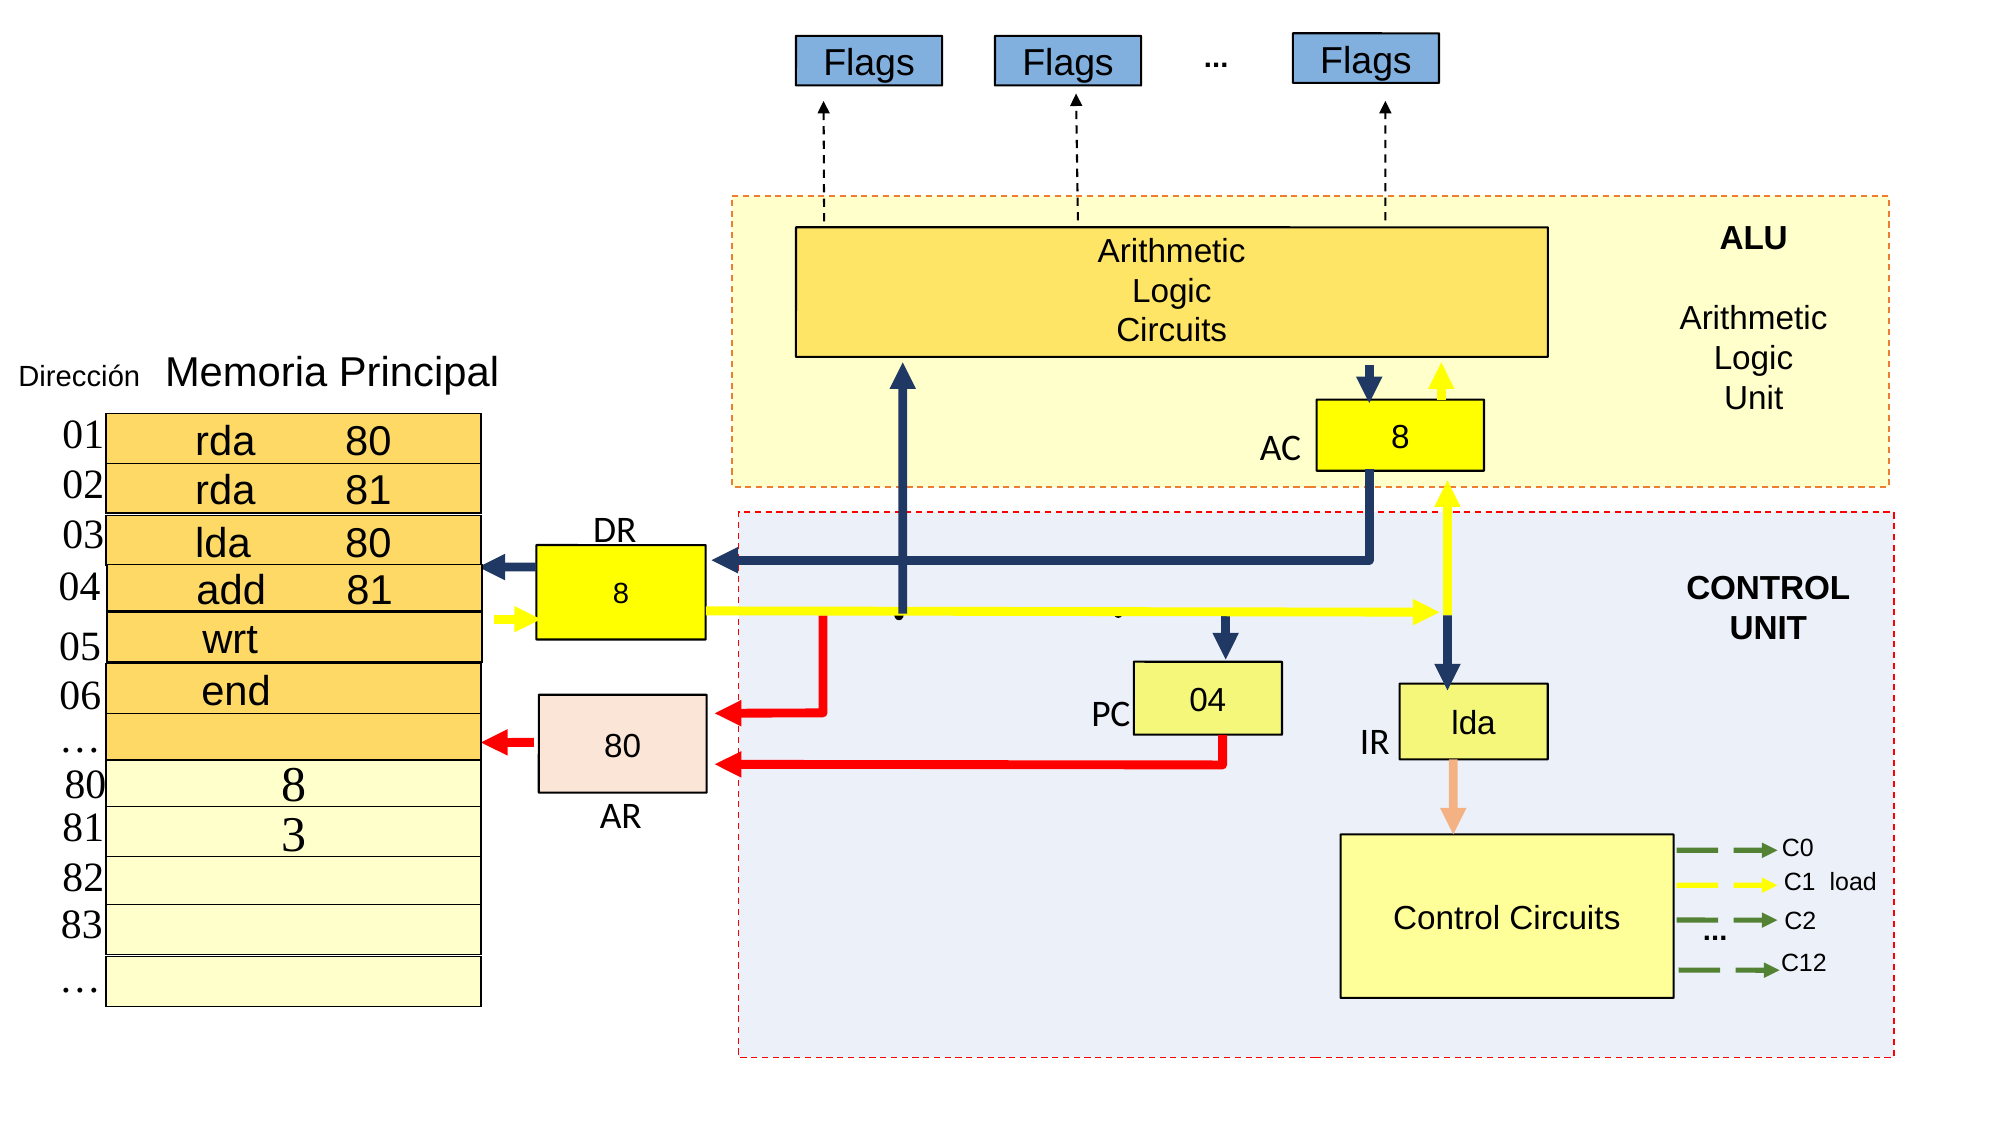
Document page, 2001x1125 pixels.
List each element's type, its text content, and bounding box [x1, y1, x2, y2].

text_box [1363, 364, 1376, 404]
text_box end [106, 663, 481, 714]
text_box [1441, 615, 1454, 691]
text_box ... [1689, 909, 1742, 955]
text_box [481, 736, 534, 749]
text_box 81 [20, 806, 106, 844]
text_box [1447, 759, 1460, 835]
text_box Arithmetic Logic Circuits [795, 227, 1548, 357]
text_box wrt [107, 612, 483, 663]
text_box 04 [1133, 661, 1282, 735]
text_box [714, 615, 824, 720]
text_box AC [1245, 415, 1317, 476]
text_box 3 [106, 806, 481, 856]
text_box rda 81 [106, 463, 481, 514]
text_box [106, 714, 481, 760]
text_box Control Circuits [1340, 834, 1674, 998]
text_box [731, 195, 1889, 488]
text_box [817, 100, 830, 114]
text_box add 81 [107, 564, 483, 611]
text_box 8 [106, 760, 481, 806]
text_box rda 80 [106, 413, 481, 463]
text_box 80 [538, 694, 707, 793]
text_box 03 [20, 513, 147, 551]
text_box [1379, 100, 1392, 121]
text_box 82 [20, 856, 106, 894]
text_box Flags [994, 35, 1142, 86]
text_box 05 [16, 624, 144, 663]
text_box [895, 612, 903, 620]
text_box [714, 734, 1223, 771]
text_box … [16, 957, 144, 996]
text_box [903, 606, 1440, 619]
text_box 8 [1316, 399, 1484, 471]
text_box 80 [22, 762, 106, 801]
text_box [106, 956, 481, 1007]
text_box DR [578, 497, 652, 557]
text_box [1114, 612, 1122, 617]
text_box [1070, 93, 1083, 110]
text_box [1435, 362, 1448, 400]
text_box [711, 533, 902, 567]
text_box 06 [17, 673, 144, 712]
text_box [1219, 612, 1232, 660]
text_box lda 80 [106, 515, 481, 564]
text_box [1441, 480, 1454, 615]
text_box AR [585, 783, 657, 844]
text_box lda [1399, 683, 1548, 760]
text_box C0 [1771, 830, 1825, 865]
text_box C12 [1773, 946, 1835, 982]
text_box CONTROL UNIT [1663, 559, 1873, 654]
text_box ALU Arithmetic Logic Unit [1644, 209, 1863, 424]
text_box … [16, 717, 144, 755]
text_box 02 [20, 463, 106, 501]
text_box [483, 560, 537, 574]
text_box [1764, 913, 1778, 927]
text_box [1764, 879, 1771, 892]
text_box C1 load [1771, 865, 1897, 901]
text_box Flags [1292, 33, 1439, 83]
text_box [106, 856, 481, 904]
text_box [903, 469, 1370, 561]
text_box 83 [18, 902, 145, 941]
text_box Flags [795, 35, 943, 86]
text_box [738, 512, 1894, 1058]
text_box ... [1190, 36, 1243, 81]
text_box PC [1076, 681, 1146, 742]
text_box [106, 904, 481, 955]
text_box C2 [1780, 901, 1832, 941]
text_box IR [1345, 709, 1405, 770]
text_box 01 [20, 413, 106, 451]
text_box Dirección Memoria Principal [0, 337, 515, 403]
text_box [494, 613, 541, 626]
text_box [896, 362, 909, 614]
text_box [1766, 963, 1773, 977]
text_box 8 [536, 545, 706, 640]
text_box [1764, 844, 1771, 857]
text_box 04 [16, 564, 107, 603]
